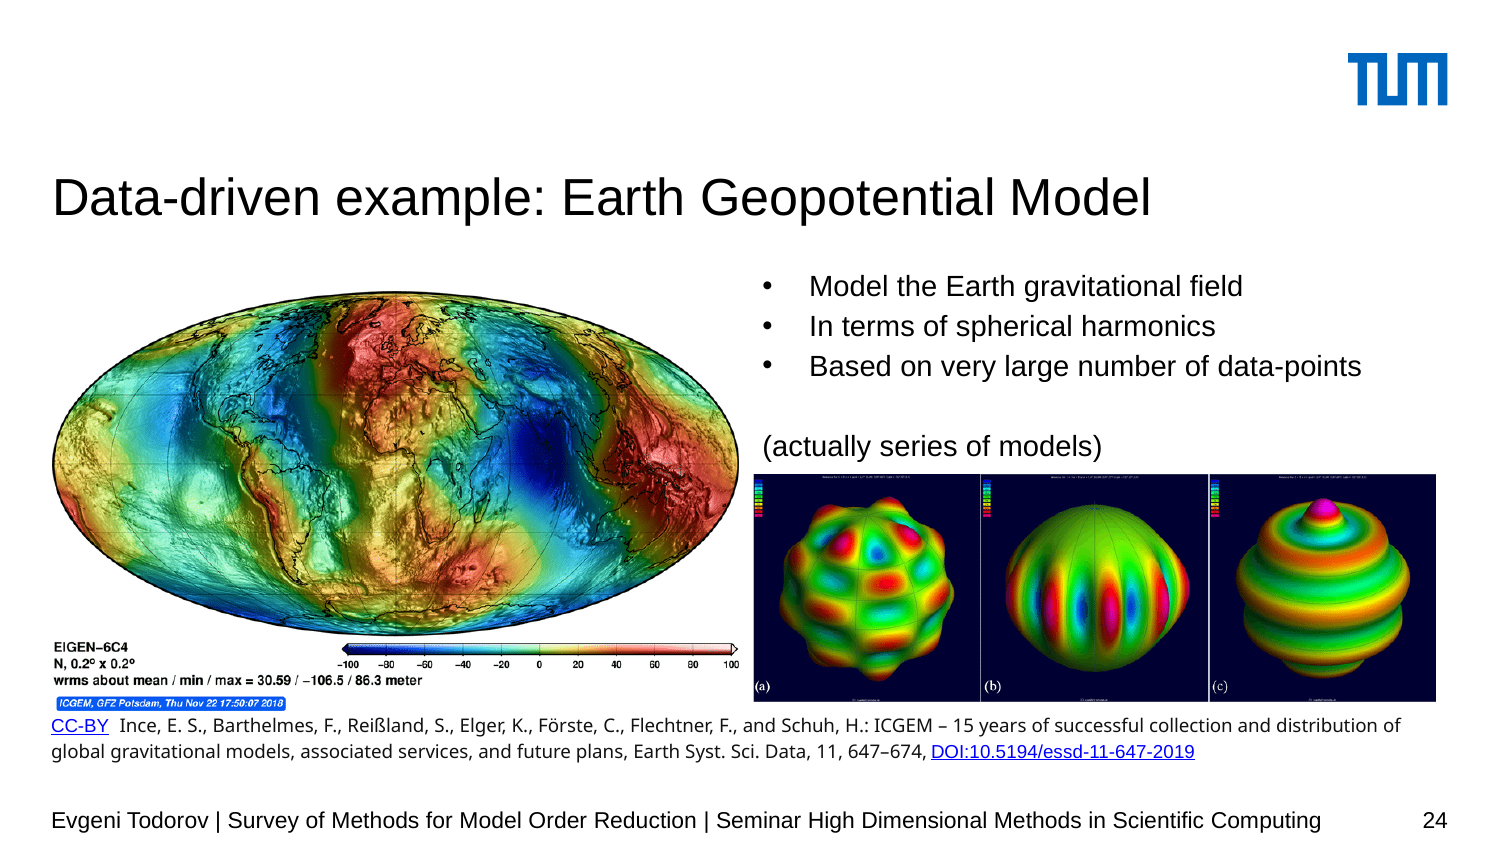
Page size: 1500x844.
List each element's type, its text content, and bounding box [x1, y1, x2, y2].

title Data-driven example: Earth Geopotential Model [52, 159, 1449, 223]
slide_number 24 [1332, 796, 1448, 842]
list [52, 291, 739, 711]
text_box CC-BY Ince, E. S., Barthelmes, F., Reißland, S., Elger, K., Förste, C., Flechtner, F., and Schuh, H.: ICGEM – 15 years of successful collection and distribution of global gravitational models, associated services, and future plans, Earth Syst. Sci. Data, 11, 647–674, DOI:10.5194/essd-11-647-2019 [51, 710, 762, 762]
list Model the Earth gravitational field In terms of spherical harmonics Based on very large number of data-points (actually series of models) [762, 262, 1449, 771]
footer Evgeni Todorov | Survey of Methods for Model Order Reduction | Seminar High Dimensional Methods in Scientific Computing [51, 796, 1332, 842]
picture [749, 474, 1437, 703]
